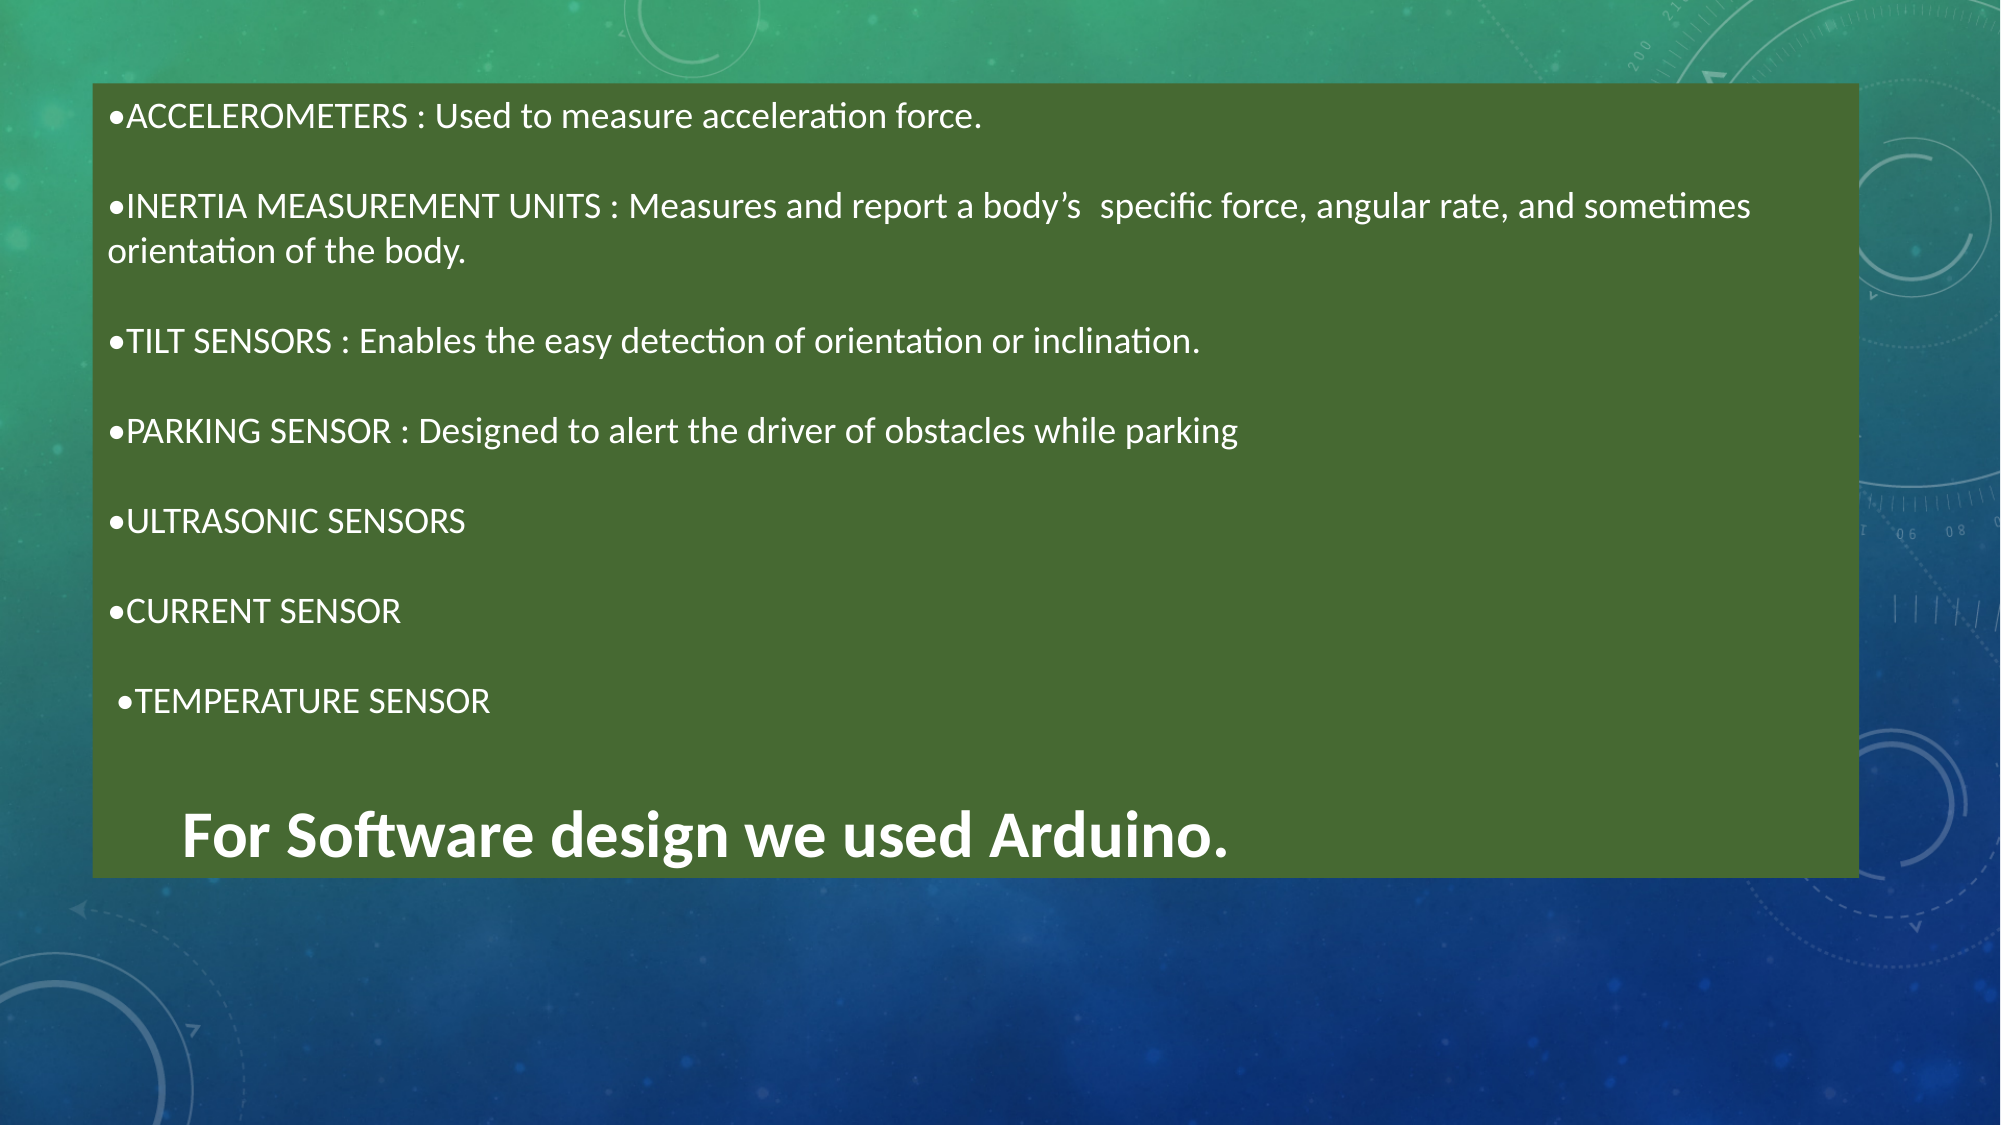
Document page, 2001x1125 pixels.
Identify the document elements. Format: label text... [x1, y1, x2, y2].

picture [0, 0, 2001, 1125]
text_box •ACCELEROMETERS : Used to measure acceleration force. •INERTIA MEASUREMENT UNITS : Measures and report a body’s specific force, angular rate, and sometimes orientation of the body. •TILT SENSORS : Enables the easy detection of orientation or inclination. •PARKING SENSOR : Designed to alert the driver of obstacles while parking •ULTRASONIC SENSORS •CURRENT SENSOR •TEMPERATURE SENSOR For Software design we used Arduino. [92, 83, 1860, 878]
